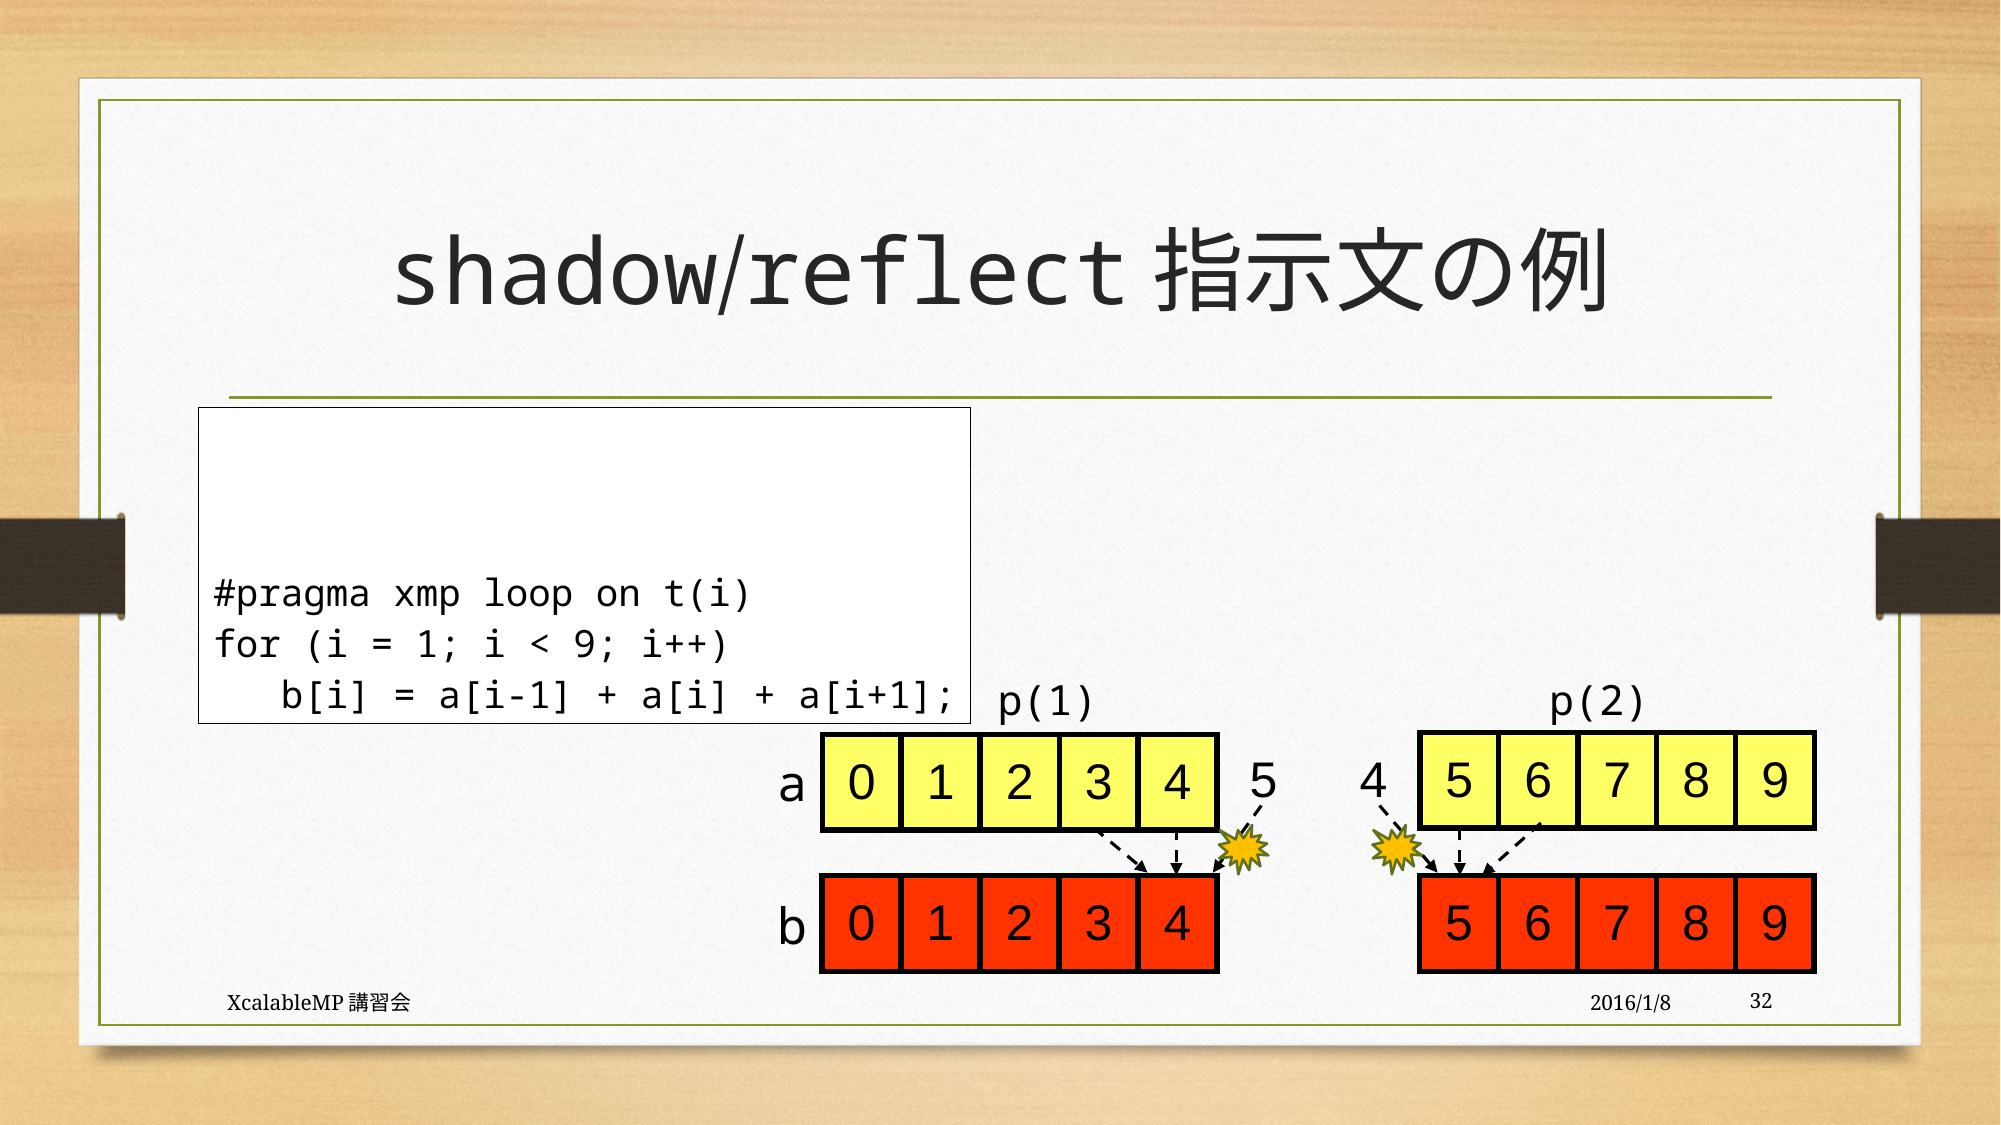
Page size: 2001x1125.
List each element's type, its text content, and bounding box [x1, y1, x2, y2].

title shadow/reflect指示文の例 [212, 161, 1788, 375]
table_header 8 [1659, 878, 1733, 969]
table_header 4 [1141, 737, 1214, 827]
text_box a [762, 744, 823, 819]
table_header 0 [825, 878, 898, 969]
table_header 1 [904, 737, 977, 827]
text_box p(1) [997, 673, 1098, 724]
table_header 6 [1501, 735, 1575, 825]
table_header 2 [983, 737, 1057, 827]
table_header 4 [1334, 732, 1413, 828]
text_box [1481, 822, 1542, 876]
table_header 2 [983, 878, 1056, 969]
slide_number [1423, 979, 1686, 1025]
text_box [1371, 841, 1379, 860]
table_header 5 [1422, 878, 1496, 969]
table_header 7 [1581, 735, 1654, 825]
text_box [1379, 805, 1438, 873]
text_box [1372, 829, 1379, 840]
text_box b [762, 887, 822, 962]
table_header 6 [1501, 878, 1575, 969]
slide_number 32 [1698, 979, 1788, 1025]
footer XcalableMP講習会 [212, 979, 1411, 1025]
table_header 5 [1423, 735, 1496, 825]
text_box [1093, 827, 1148, 873]
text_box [1212, 805, 1262, 873]
table_header 0 [825, 737, 898, 827]
text_box p(2) [1549, 673, 1650, 724]
picture [0, 0, 2001, 1125]
text_box #pragma xmp loop on t(i) for (i = 1; i < 9; i++) b[i] = a[i-1] + a[i] + a[i+1]; [198, 407, 971, 724]
table_header 5 [1224, 732, 1303, 828]
table_header 3 [1062, 737, 1135, 827]
text_box [1262, 841, 1270, 857]
table_header 9 [1738, 878, 1811, 969]
table_header 3 [1062, 878, 1135, 969]
table_header 1 [904, 878, 977, 969]
table_header 9 [1738, 735, 1812, 825]
table_header 4 [1141, 878, 1214, 969]
table_header 7 [1580, 878, 1654, 969]
table_header 8 [1659, 735, 1733, 825]
